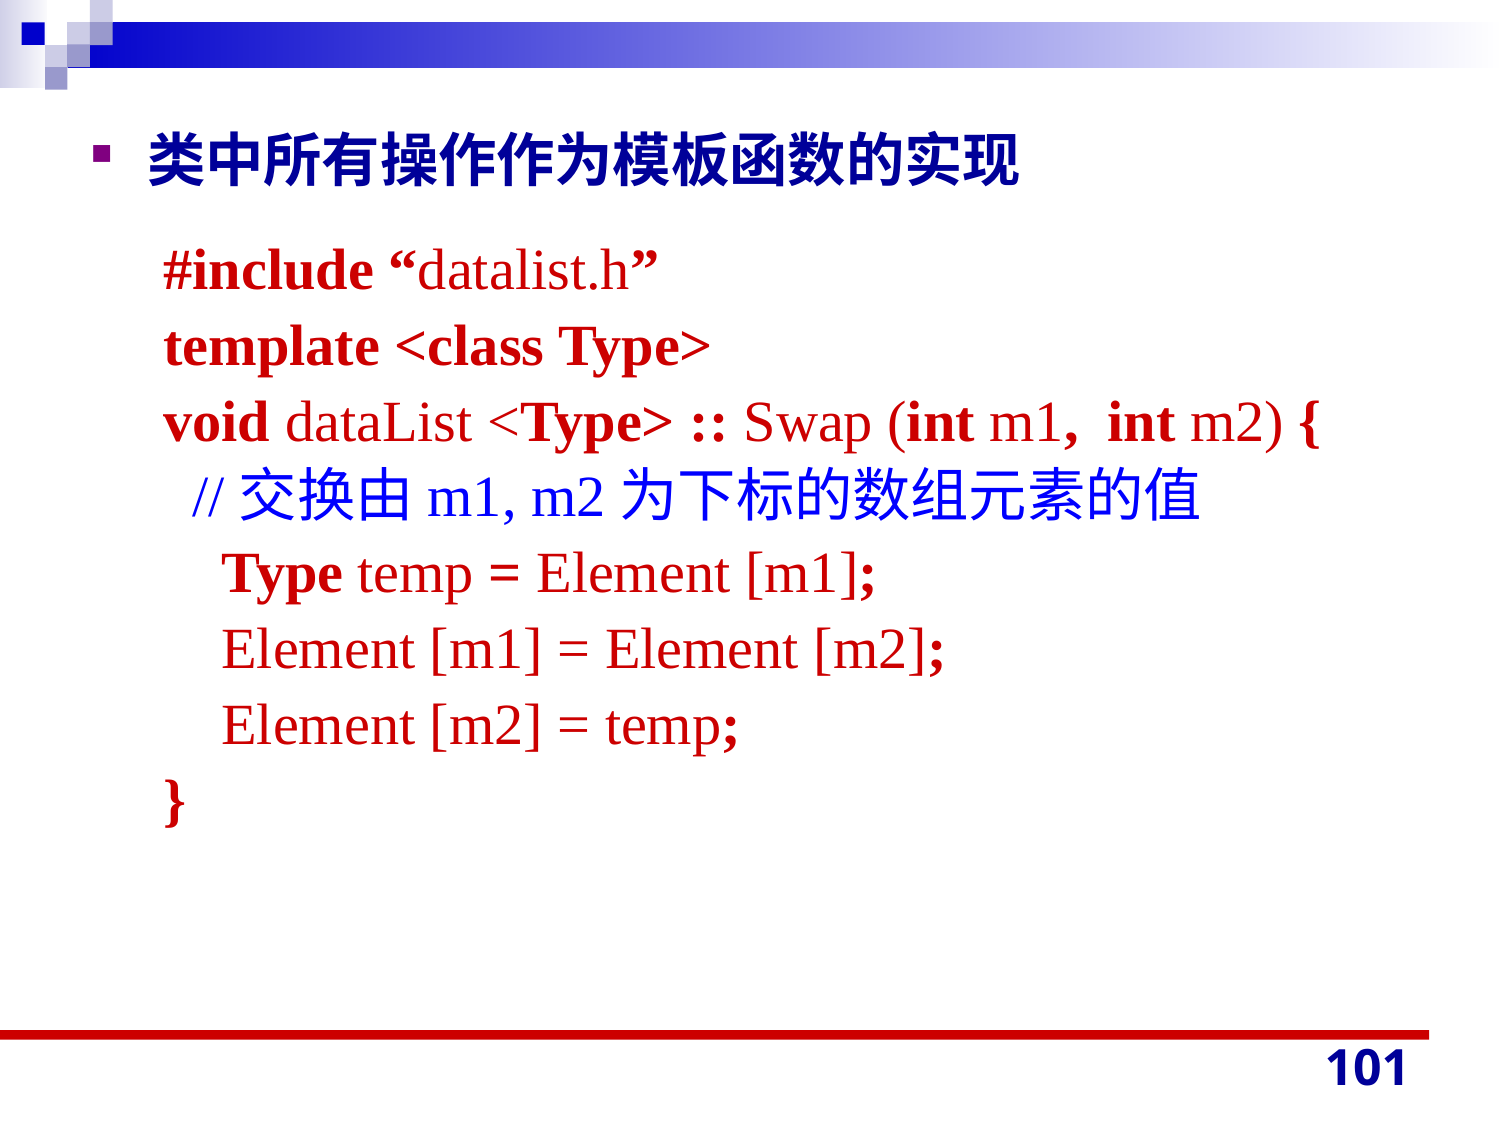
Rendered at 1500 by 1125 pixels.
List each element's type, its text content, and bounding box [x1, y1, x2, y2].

slide_number 101 [1074, 1036, 1425, 1112]
text_box 类中所有操作作为模板函数的实现 #include “datalist.h” template <class Type> void dataList <Type> :: Swap (int m1, int m2) { //交换由m1, m2为下标的数组元素的值 Type temp = Element [m1]; Element [m1] = Element [m2]; Element [m2] = temp; } [72, 113, 1442, 842]
